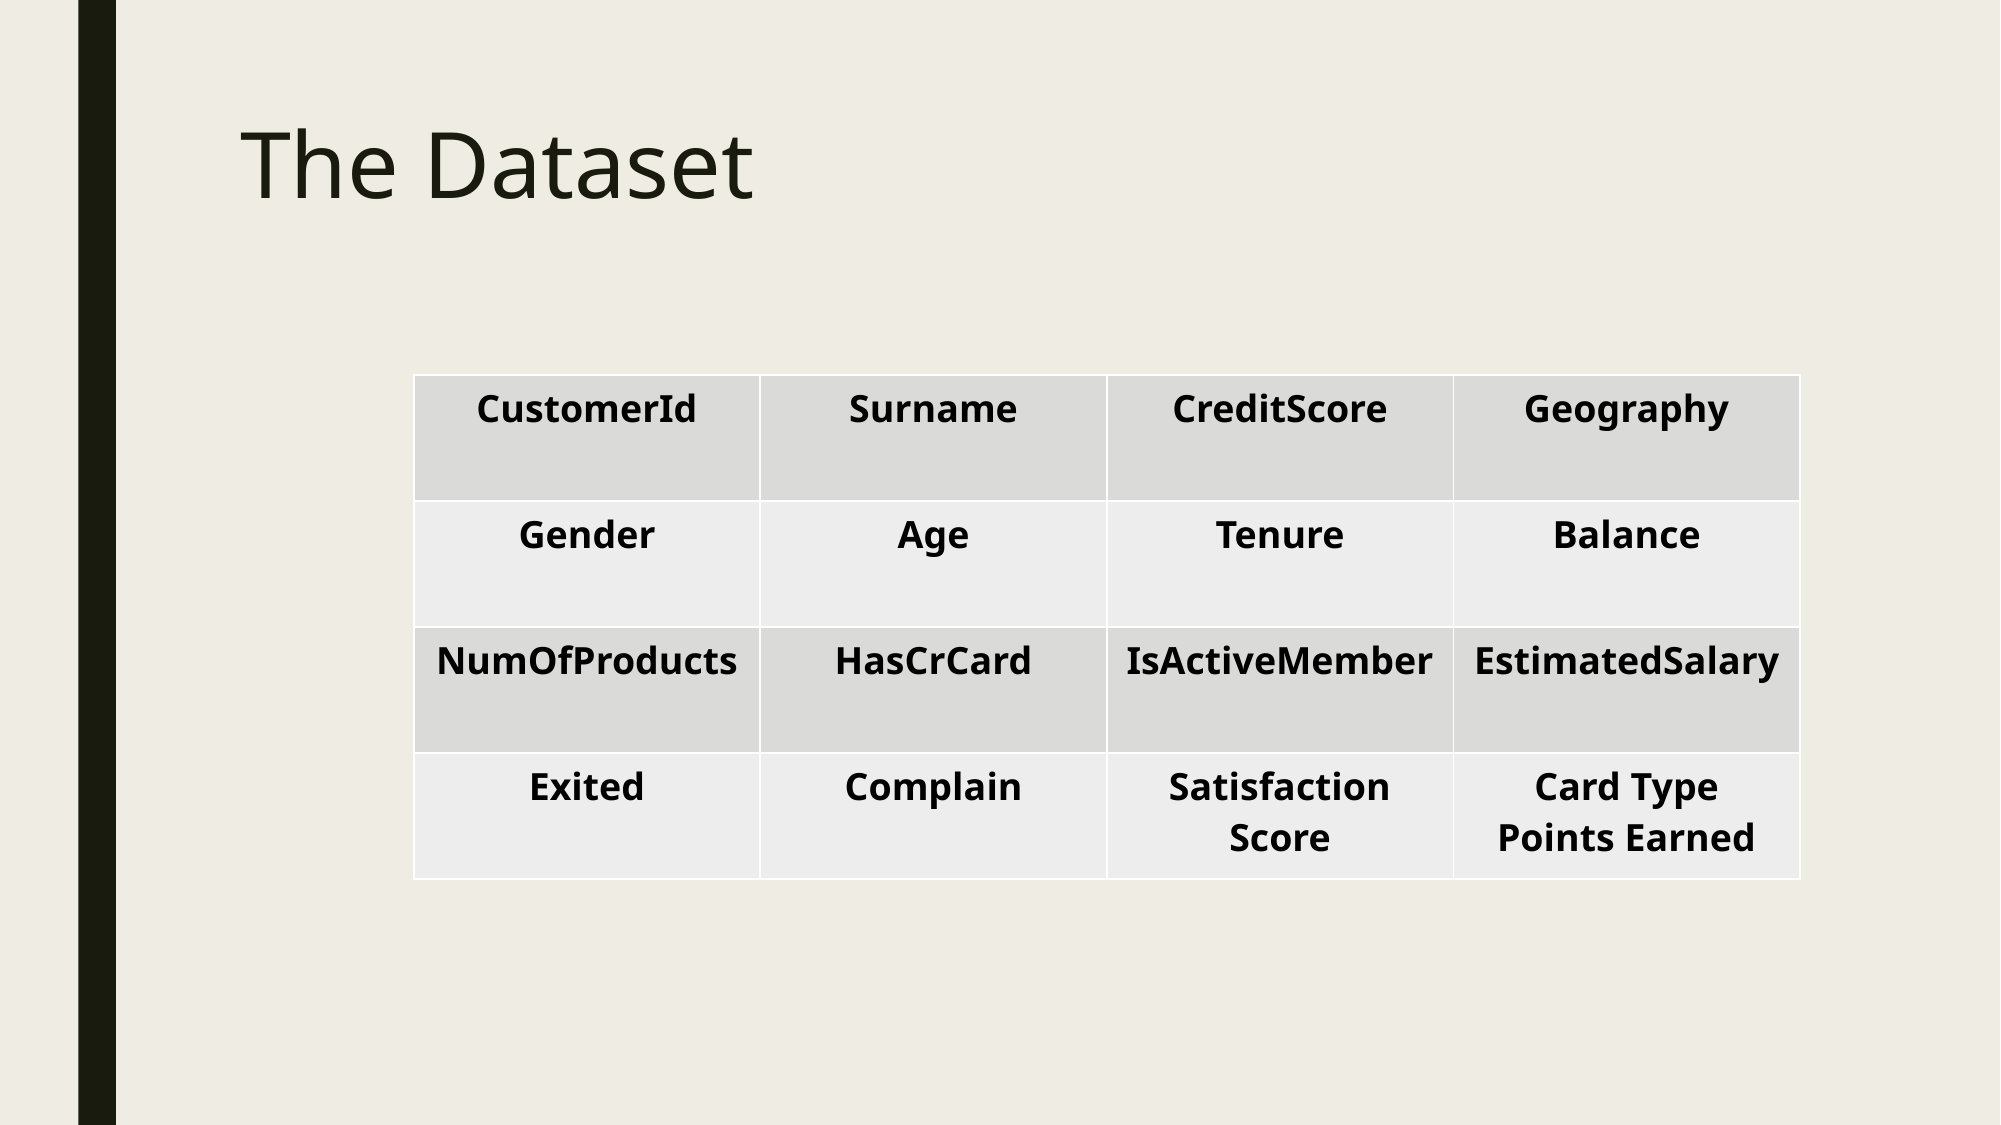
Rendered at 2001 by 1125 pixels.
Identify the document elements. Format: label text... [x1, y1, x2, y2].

table_cell NumOfProducts [415, 628, 759, 752]
table_cell Tenure [1108, 502, 1453, 626]
table_cell Complain [761, 754, 1106, 878]
table_cell Balance [1454, 502, 1799, 626]
table_cell Age [761, 502, 1106, 626]
table_cell EstimatedSalary [1454, 628, 1799, 752]
table_cell HasCrCard [761, 628, 1106, 752]
table_header CustomerId [415, 376, 759, 500]
table_header Geography [1454, 376, 1799, 500]
table_header Surname [761, 376, 1106, 500]
title The Dataset [225, 112, 1800, 357]
table_cell Gender [415, 502, 759, 626]
table_header CreditScore [1108, 376, 1453, 500]
table_cell IsActiveMember [1108, 628, 1453, 752]
table_cell Card Type Points Earned [1454, 754, 1799, 878]
table_cell Exited [415, 754, 759, 878]
table_cell Satisfaction Score [1108, 754, 1453, 878]
